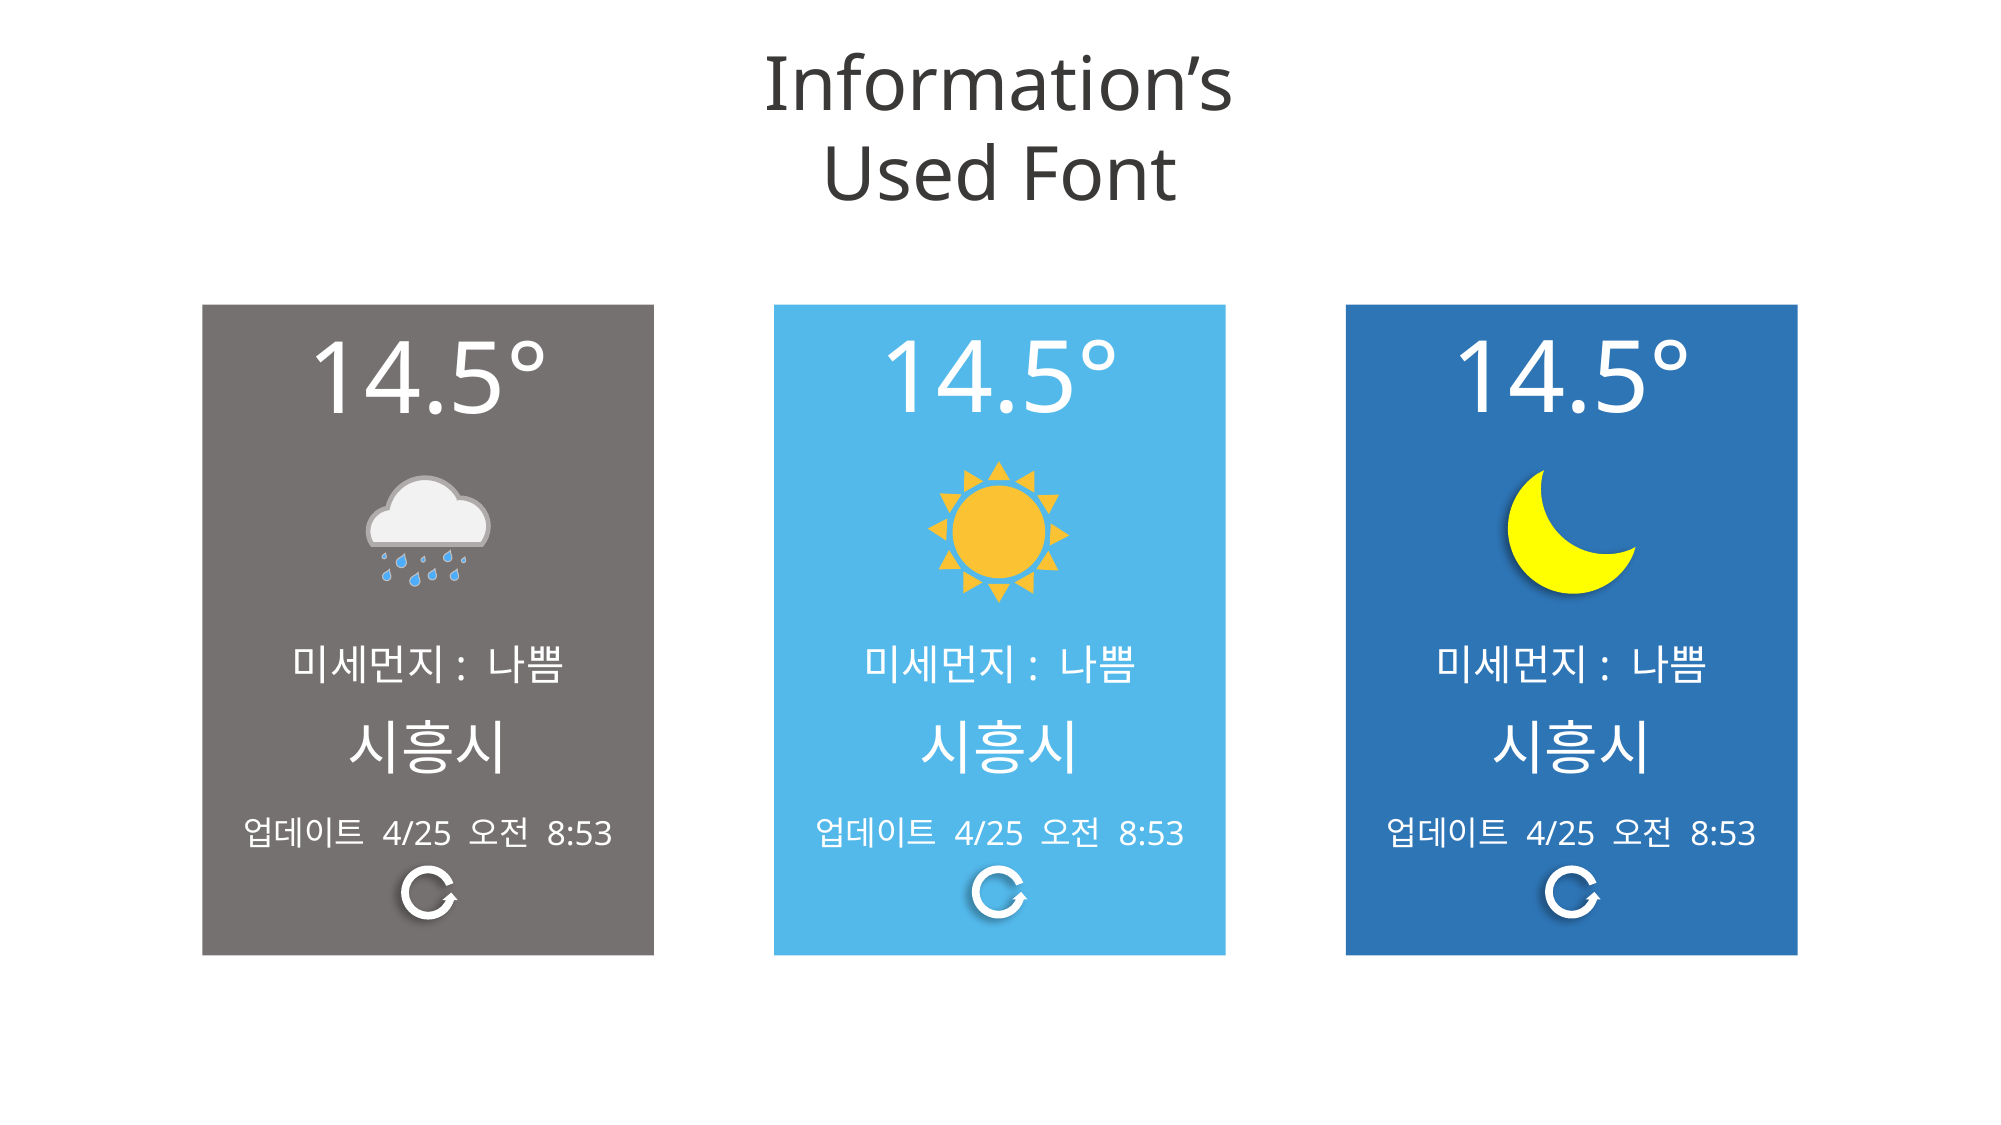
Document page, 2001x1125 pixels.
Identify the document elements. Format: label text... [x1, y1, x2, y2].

text_box [1345, 304, 1799, 956]
text_box [970, 864, 1030, 920]
text_box [400, 864, 460, 921]
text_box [227, 305, 629, 861]
text_box Information’s Used Font [749, 28, 1251, 224]
text_box [1544, 864, 1603, 920]
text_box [1371, 305, 1772, 861]
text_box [799, 305, 1201, 861]
text_box [201, 304, 655, 956]
text_box [773, 304, 1227, 956]
